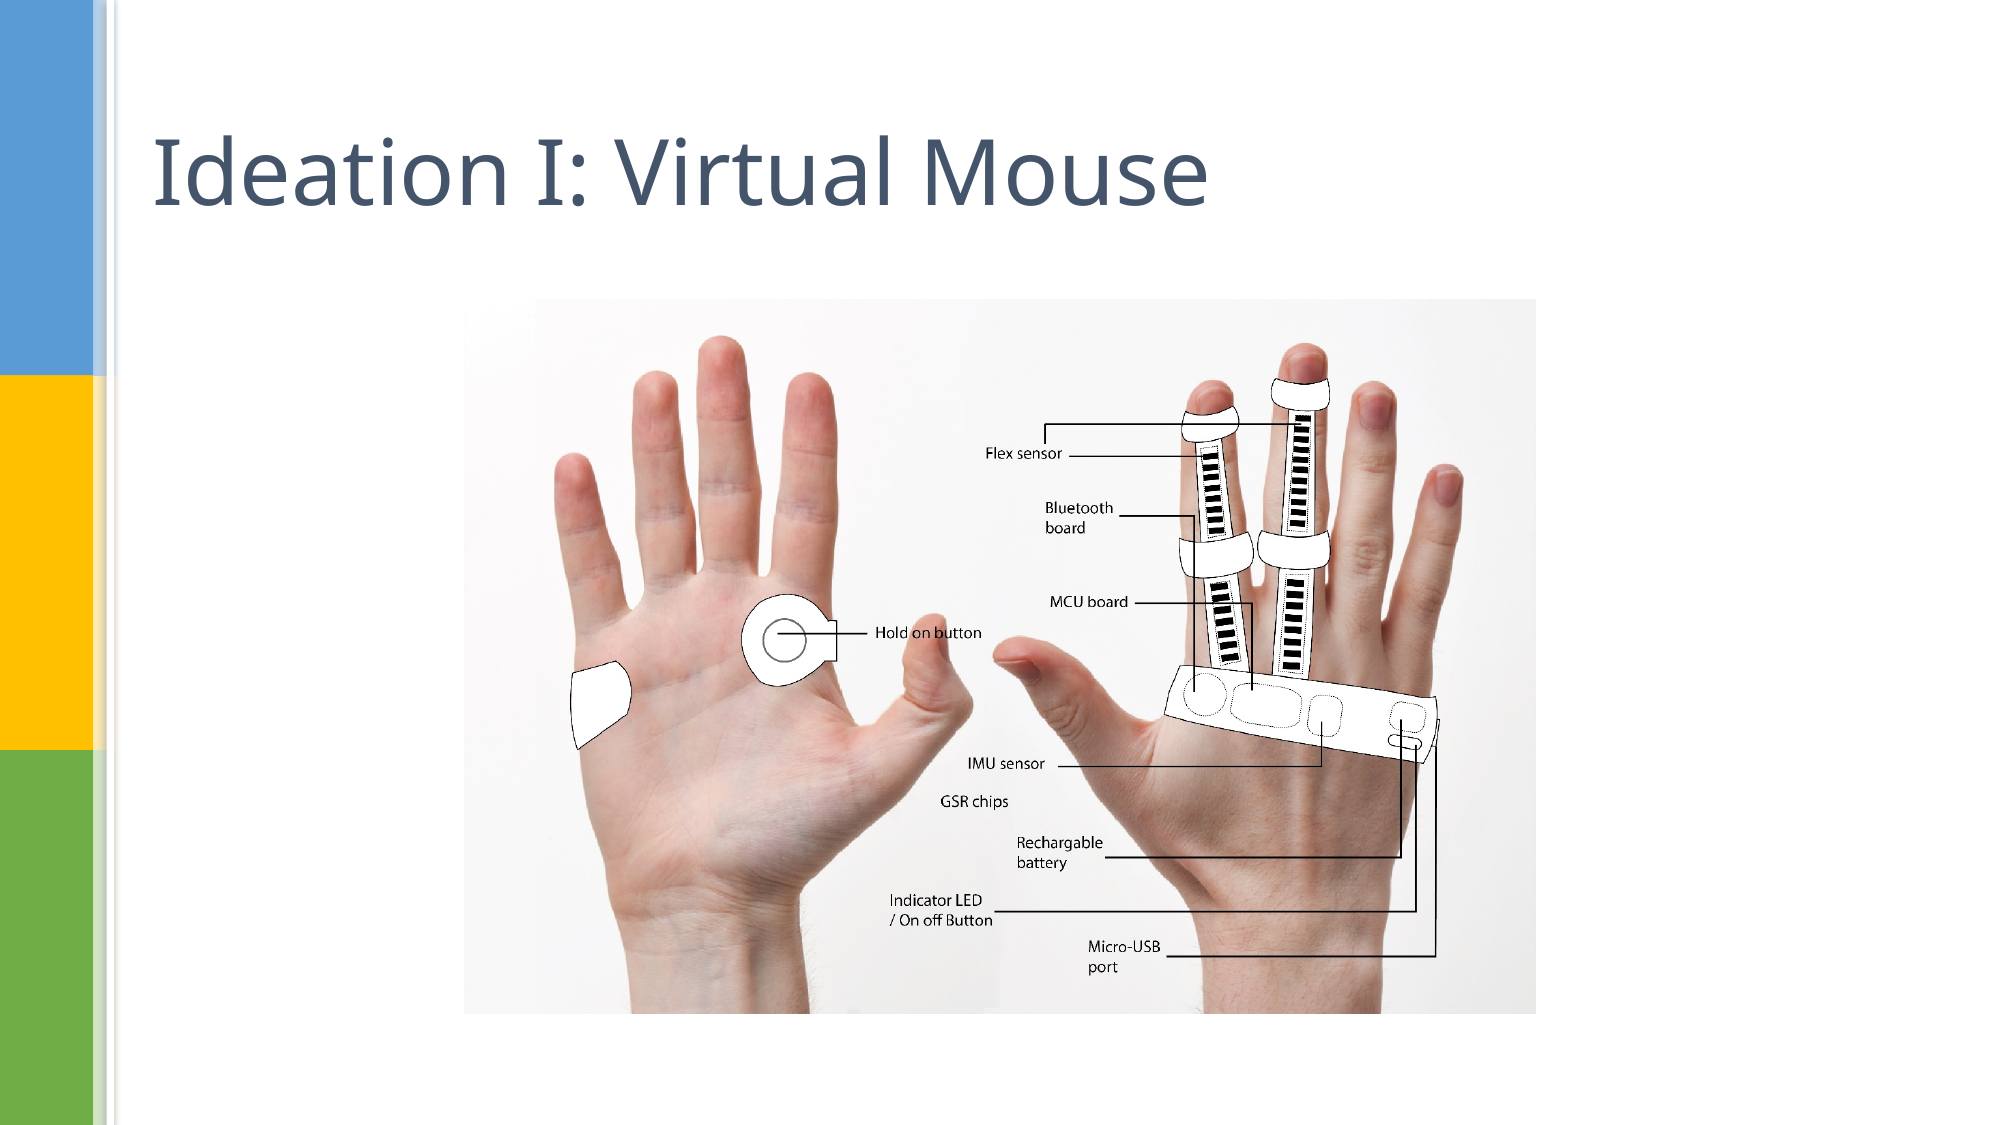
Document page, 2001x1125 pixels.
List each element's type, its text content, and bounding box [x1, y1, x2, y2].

title Ideation I: Virtual Mouse [137, 59, 1863, 278]
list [464, 298, 1536, 1014]
